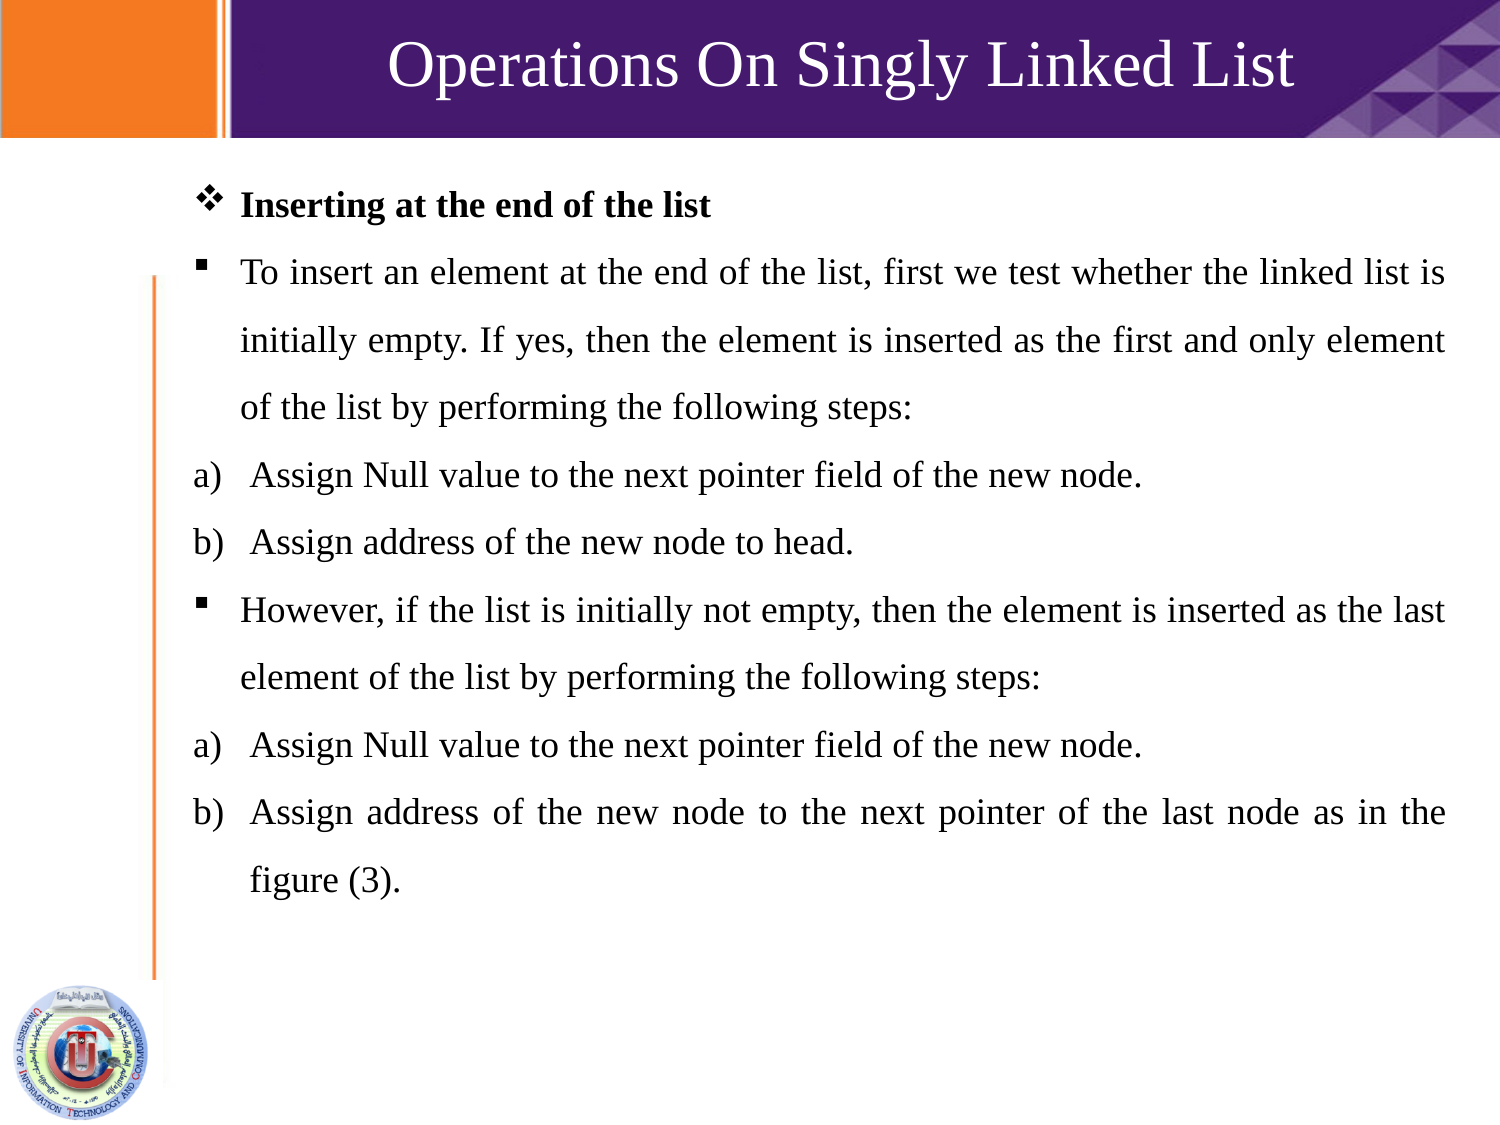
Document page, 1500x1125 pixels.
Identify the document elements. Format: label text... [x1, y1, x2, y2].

picture [0, 0, 1500, 138]
picture [0, 275, 179, 1125]
text_box Inserting at the end of the list To insert an element at the end of the list, first we test whether the linked list is initially empty. If yes, then the element is inserted as the first and only element of the list by performing the following steps: Assign Null value to the next pointer field of the new node. Assign address of the new node to head. However, if the list is initially not empty, then the element is inserted as the last element of the list by performing the following steps: Assign Null value to the next pointer field of the new node. Assign address of the new node to the next pointer of the last node as in the figure (3). [178, 149, 1463, 975]
